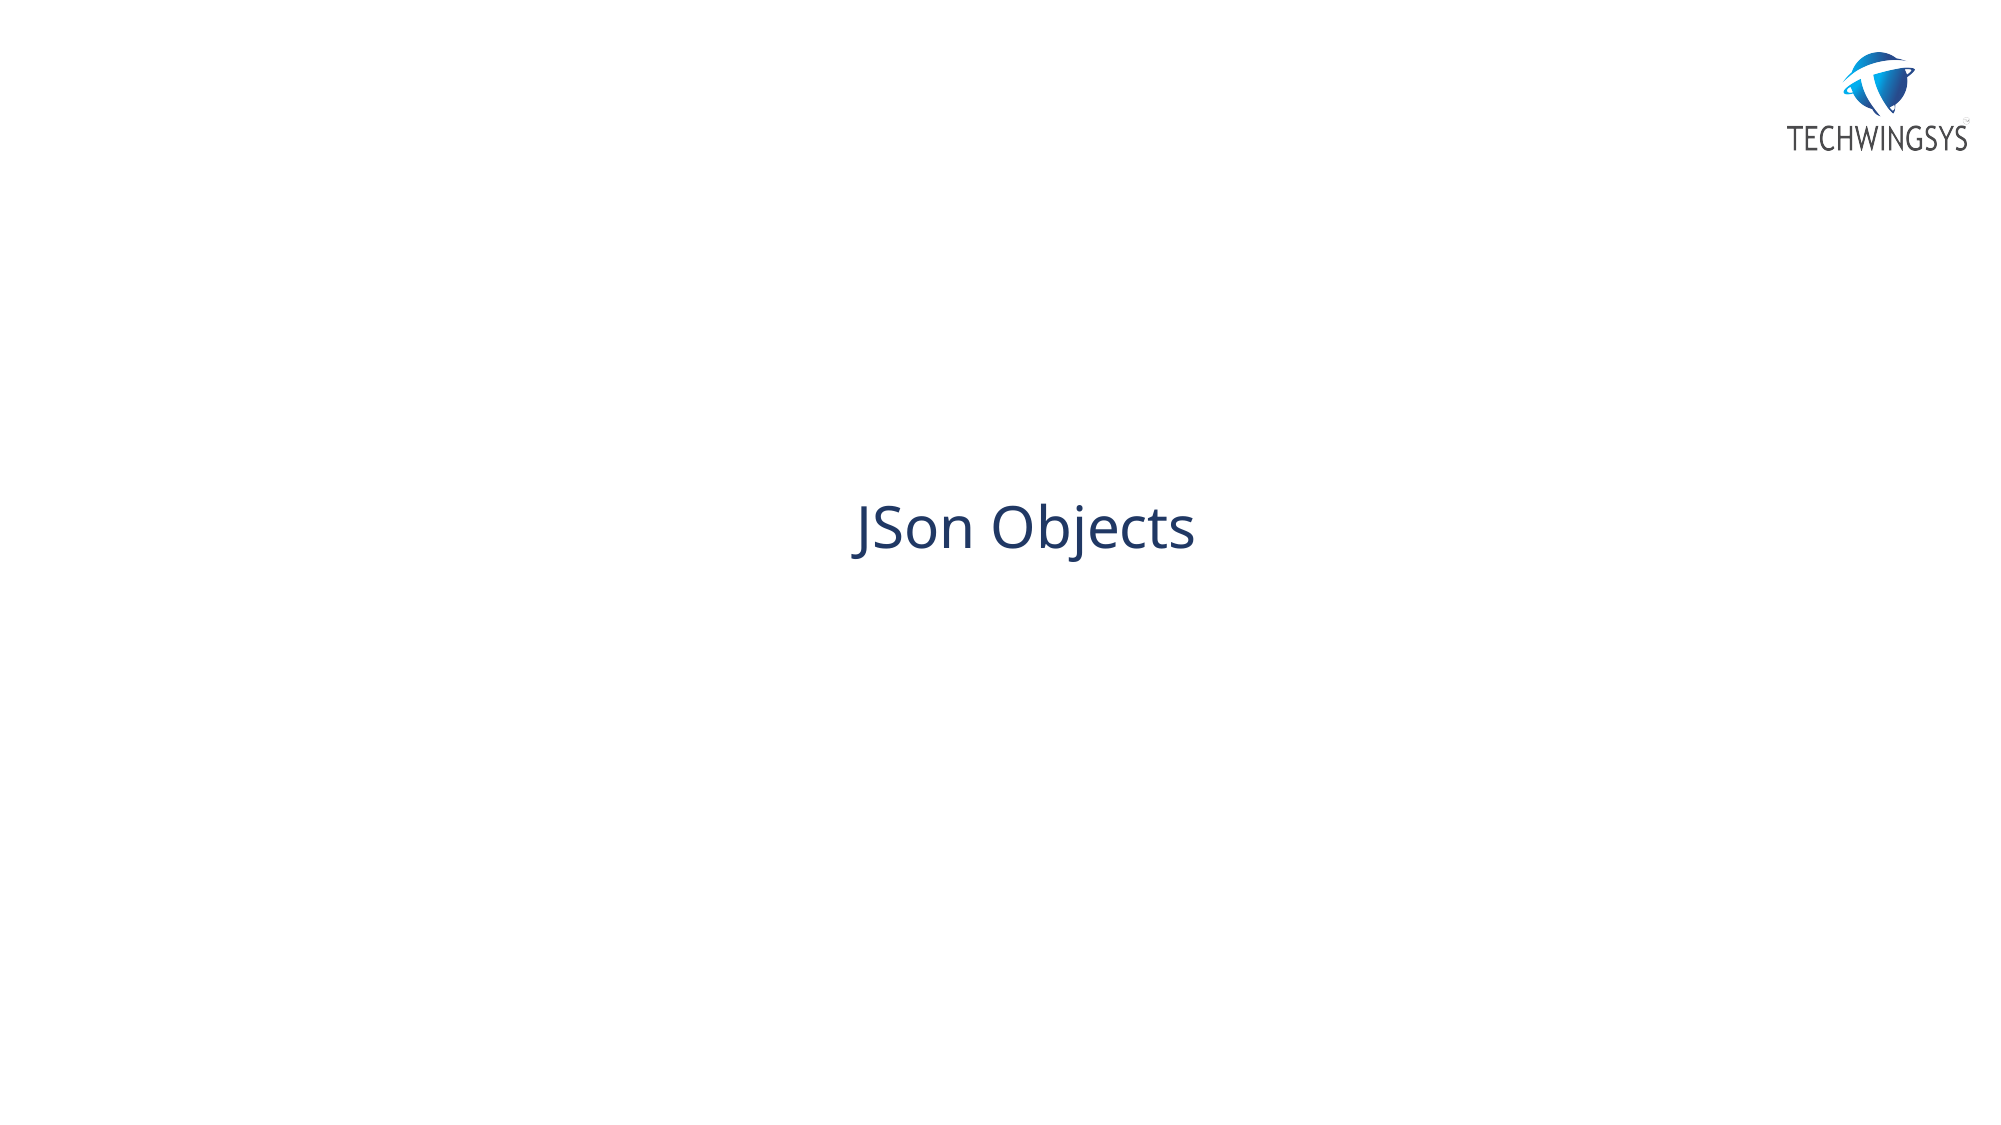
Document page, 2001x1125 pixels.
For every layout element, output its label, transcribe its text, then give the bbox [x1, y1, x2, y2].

text_box JSon Objects [841, 482, 1227, 568]
picture [1786, 52, 1970, 151]
